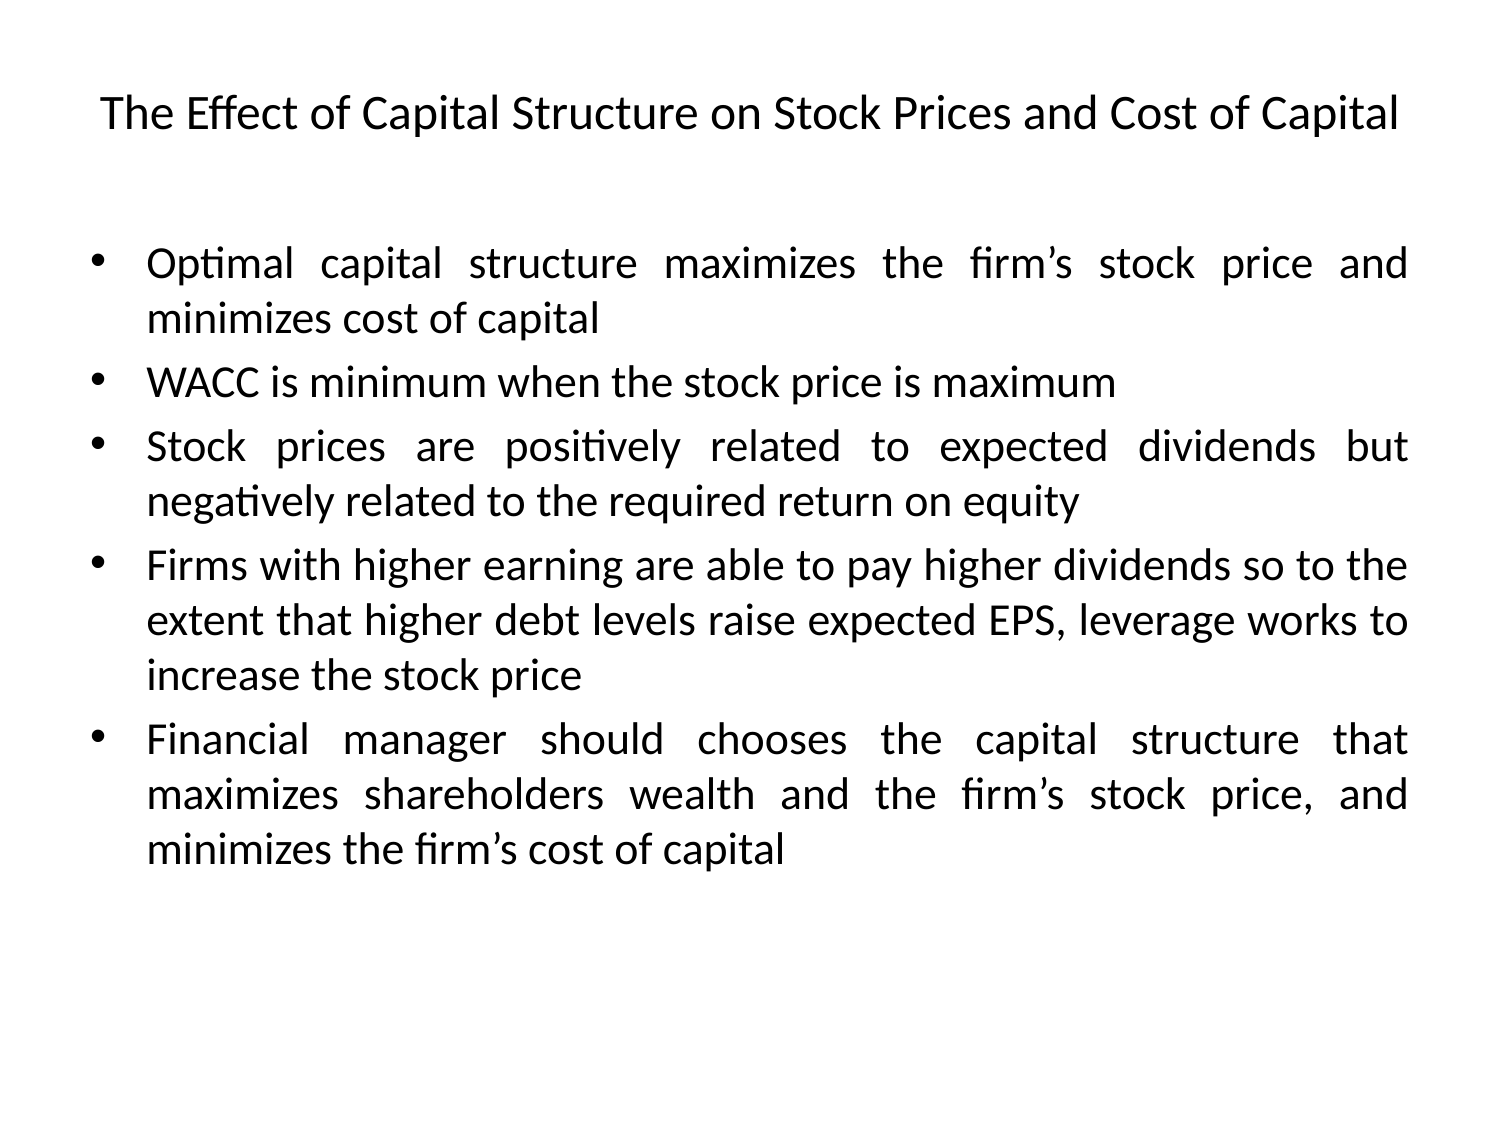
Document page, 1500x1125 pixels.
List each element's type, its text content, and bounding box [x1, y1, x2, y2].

list Optimal capital structure maximizes the firm’s stock price and minimizes cost of capital WACC is minimum when the stock price is maximum Stock prices are positively related to expected dividends but negatively related to the required return on equity Firms with higher earning are able to pay higher dividends so to the extent that higher debt levels raise expected EPS, leverage works to increase the stock price Financial manager should chooses the capital structure that maximizes shareholders wealth and the firm’s stock price, and minimizes the firm’s cost of capital [75, 224, 1425, 1075]
title The Effect of Capital Structure on Stock Prices and Cost of Capital [75, 45, 1425, 175]
